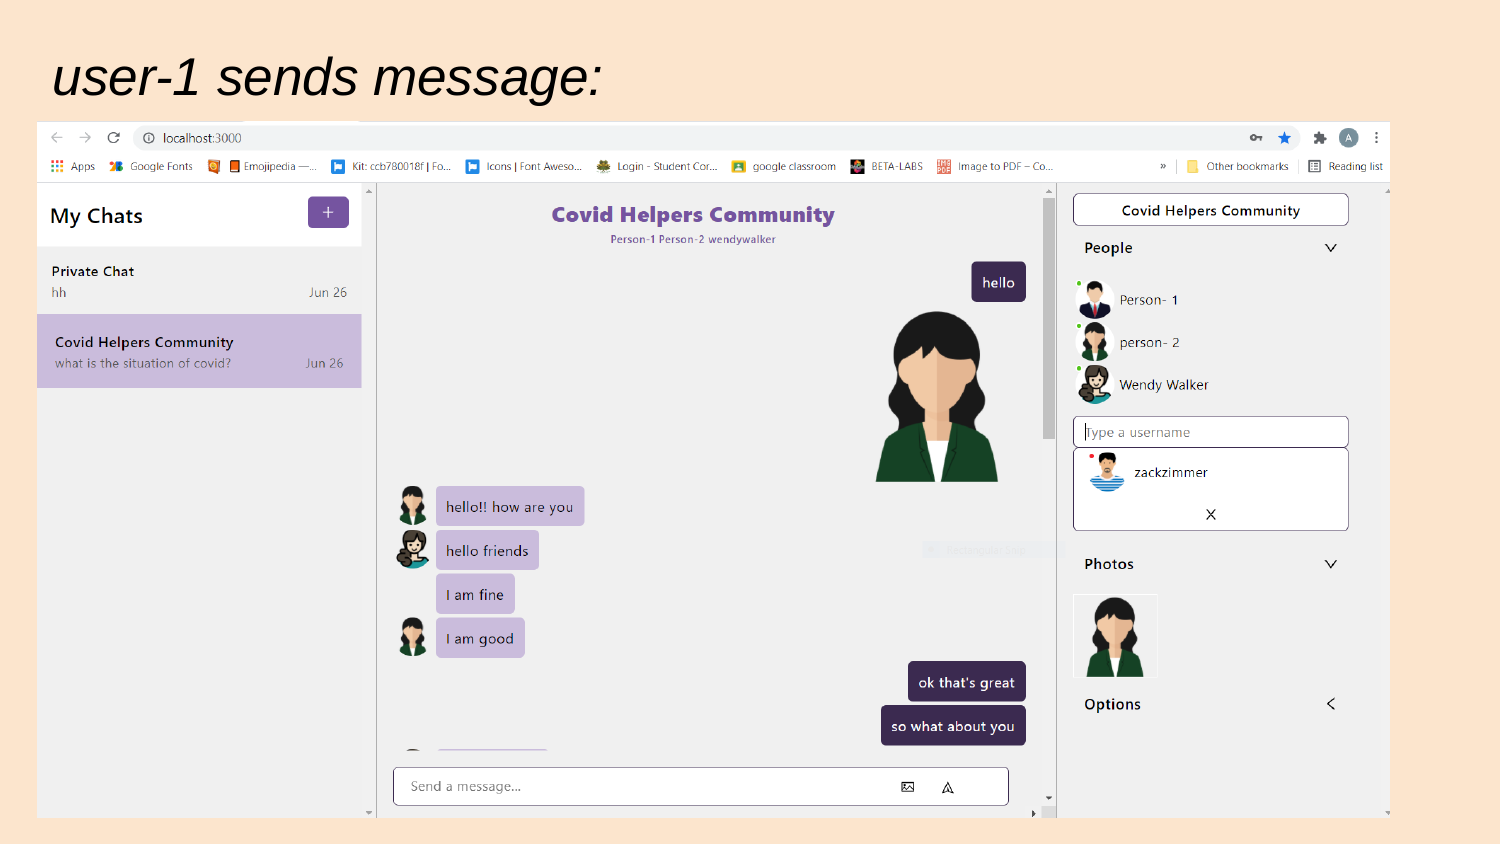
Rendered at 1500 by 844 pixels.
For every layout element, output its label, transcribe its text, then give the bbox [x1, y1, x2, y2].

picture [37, 120, 1390, 818]
title user-1 sends message: [37, 27, 1436, 122]
